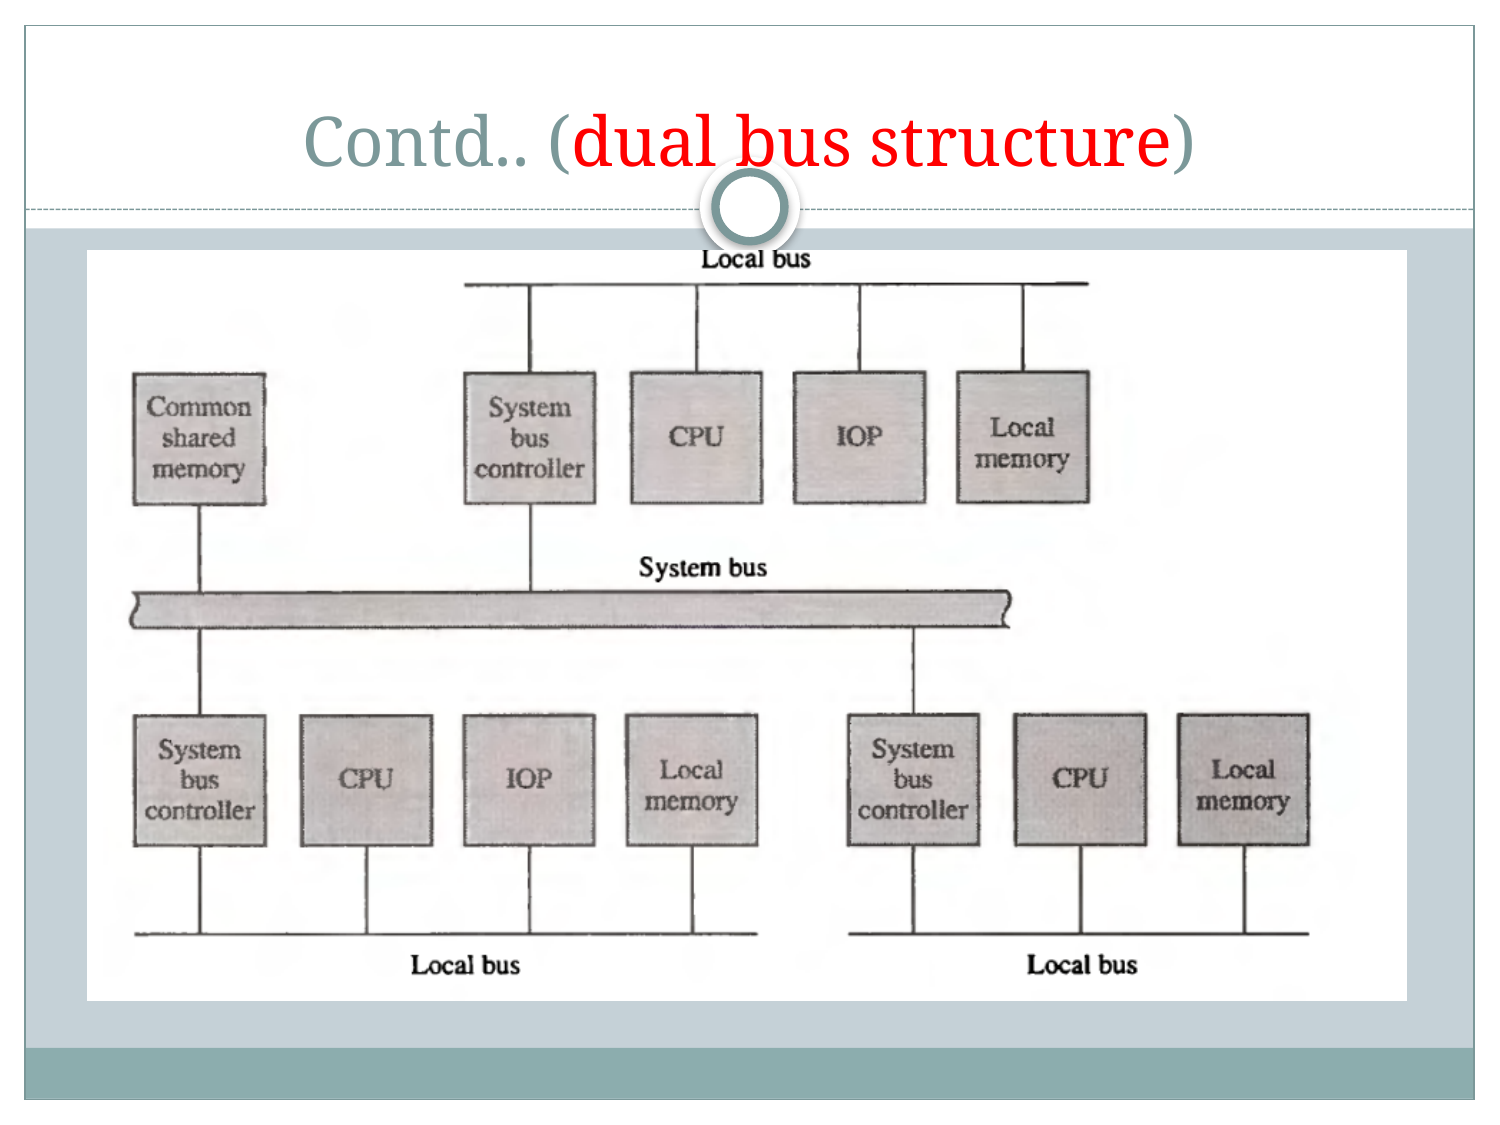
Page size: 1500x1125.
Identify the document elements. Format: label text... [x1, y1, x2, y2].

title Contd.. (dual bus structure) [49, 63, 1450, 188]
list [86, 250, 1407, 1001]
